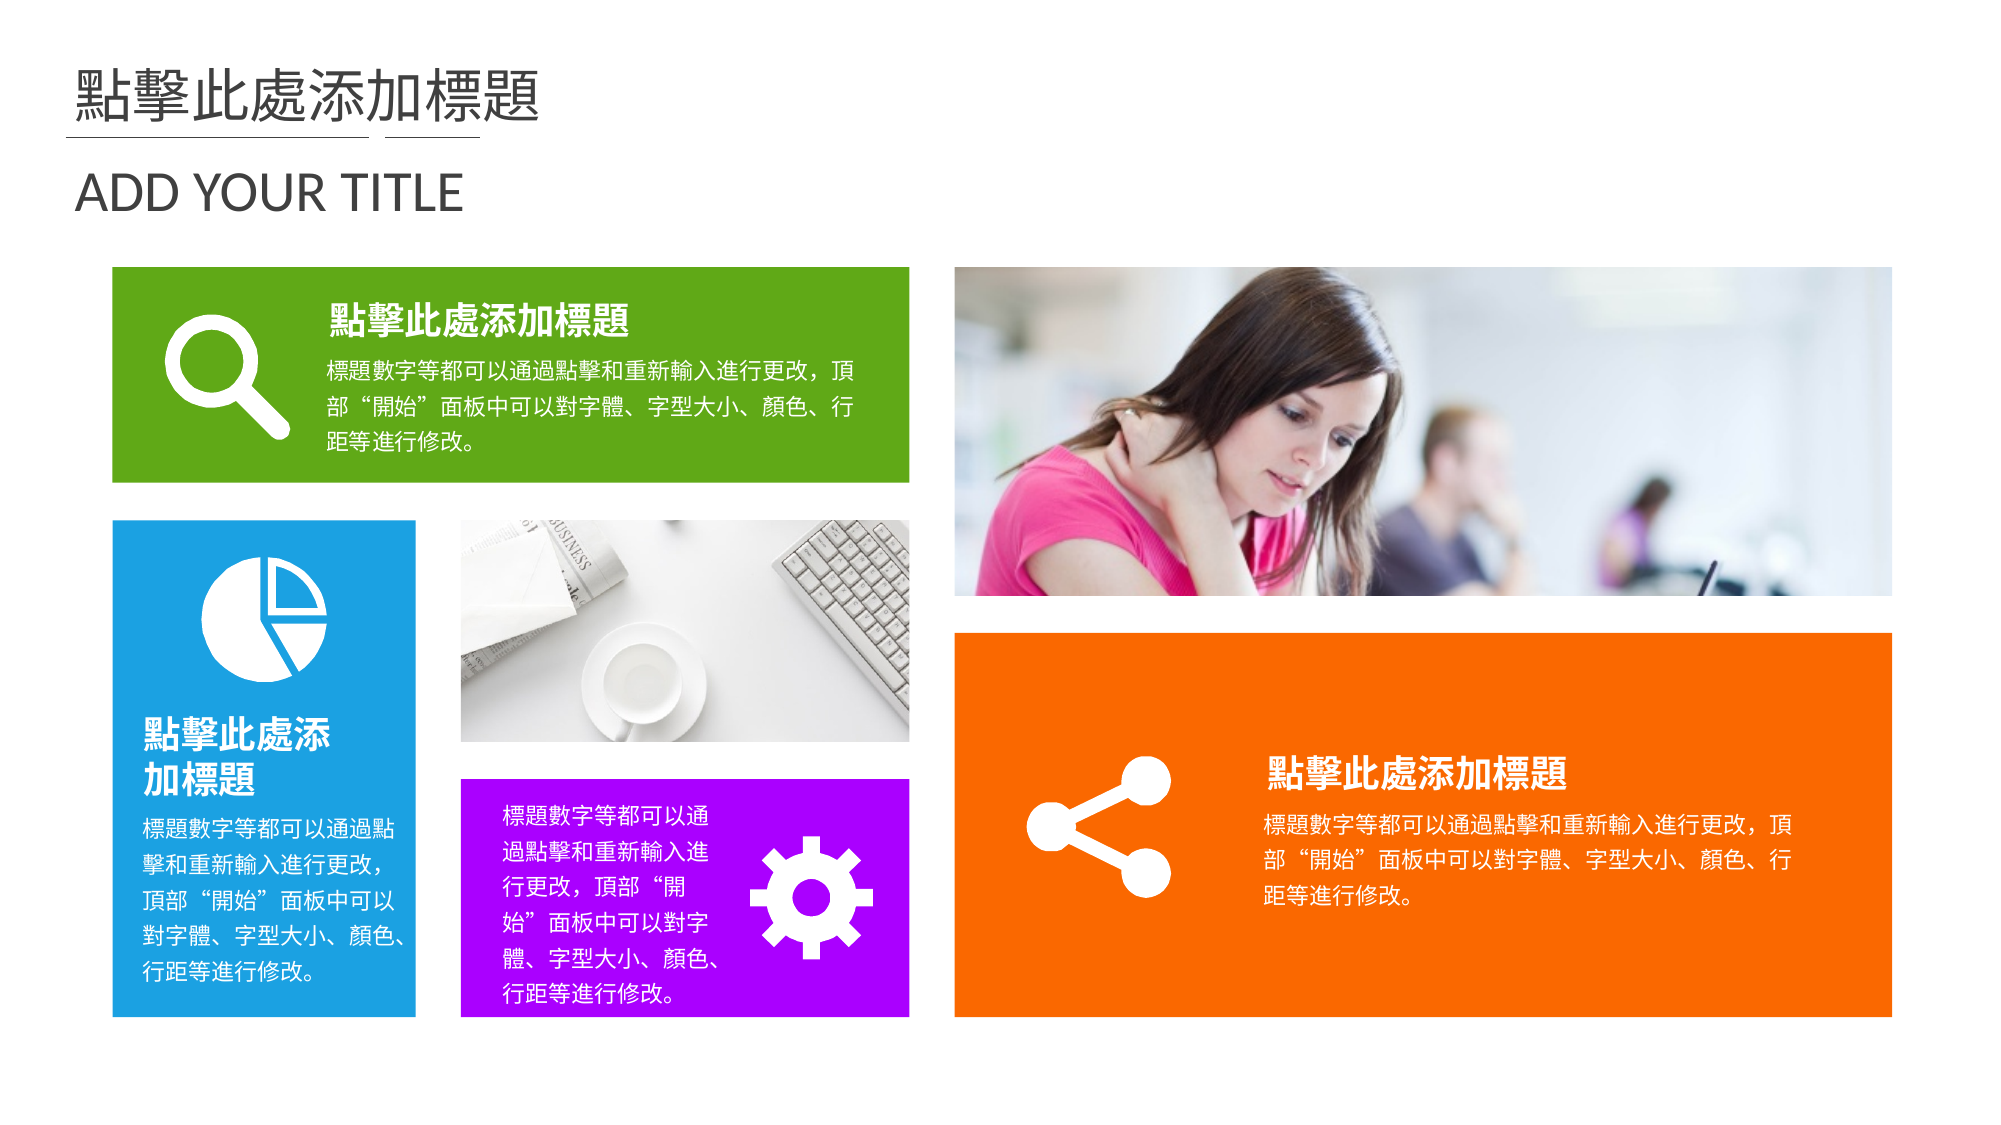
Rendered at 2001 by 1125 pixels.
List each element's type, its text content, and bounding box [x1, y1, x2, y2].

text_box [954, 632, 1893, 1018]
text_box [271, 623, 327, 672]
text_box 點擊此處添加標題 [129, 703, 356, 808]
text_box 標題數字等都可以通過點擊和重新輸入進行更改，頂部“開始”面板中可以對字體、字型大小、顏色、行距等進行修改。 [131, 801, 416, 991]
text_box 標題數字等都可以通過點擊和重新輸入進行更改，頂部“開始”面板中可以對字體、字型大小、顏色、行距等進行修改。 [491, 787, 735, 1013]
text_box [111, 519, 417, 1018]
text_box [750, 836, 873, 960]
text_box 點擊此處添加標題 [1252, 742, 1583, 803]
picture [954, 267, 1893, 596]
text_box [164, 314, 291, 440]
text_box [267, 557, 327, 616]
text_box [1026, 756, 1172, 898]
text_box 標題數字等都可以通過點擊和重新輸入進行更改，頂部“開始”面板中可以對字體、字型大小、顏色、行距等進行修改。 [1252, 796, 1811, 915]
text_box 點擊此處添加標題 [314, 289, 645, 350]
text_box [460, 778, 910, 1018]
picture [460, 520, 910, 742]
text_box 標題數字等都可以通過點擊和重新輸入進行更改，頂部“開始”面板中可以對字體、字型大小、顏色、行距等進行修改。 [314, 342, 873, 461]
text_box [111, 266, 910, 484]
list ADD YOUR TITLE [59, 153, 508, 216]
title 點擊此處添加標題 [59, 59, 953, 138]
text_box [201, 557, 293, 682]
